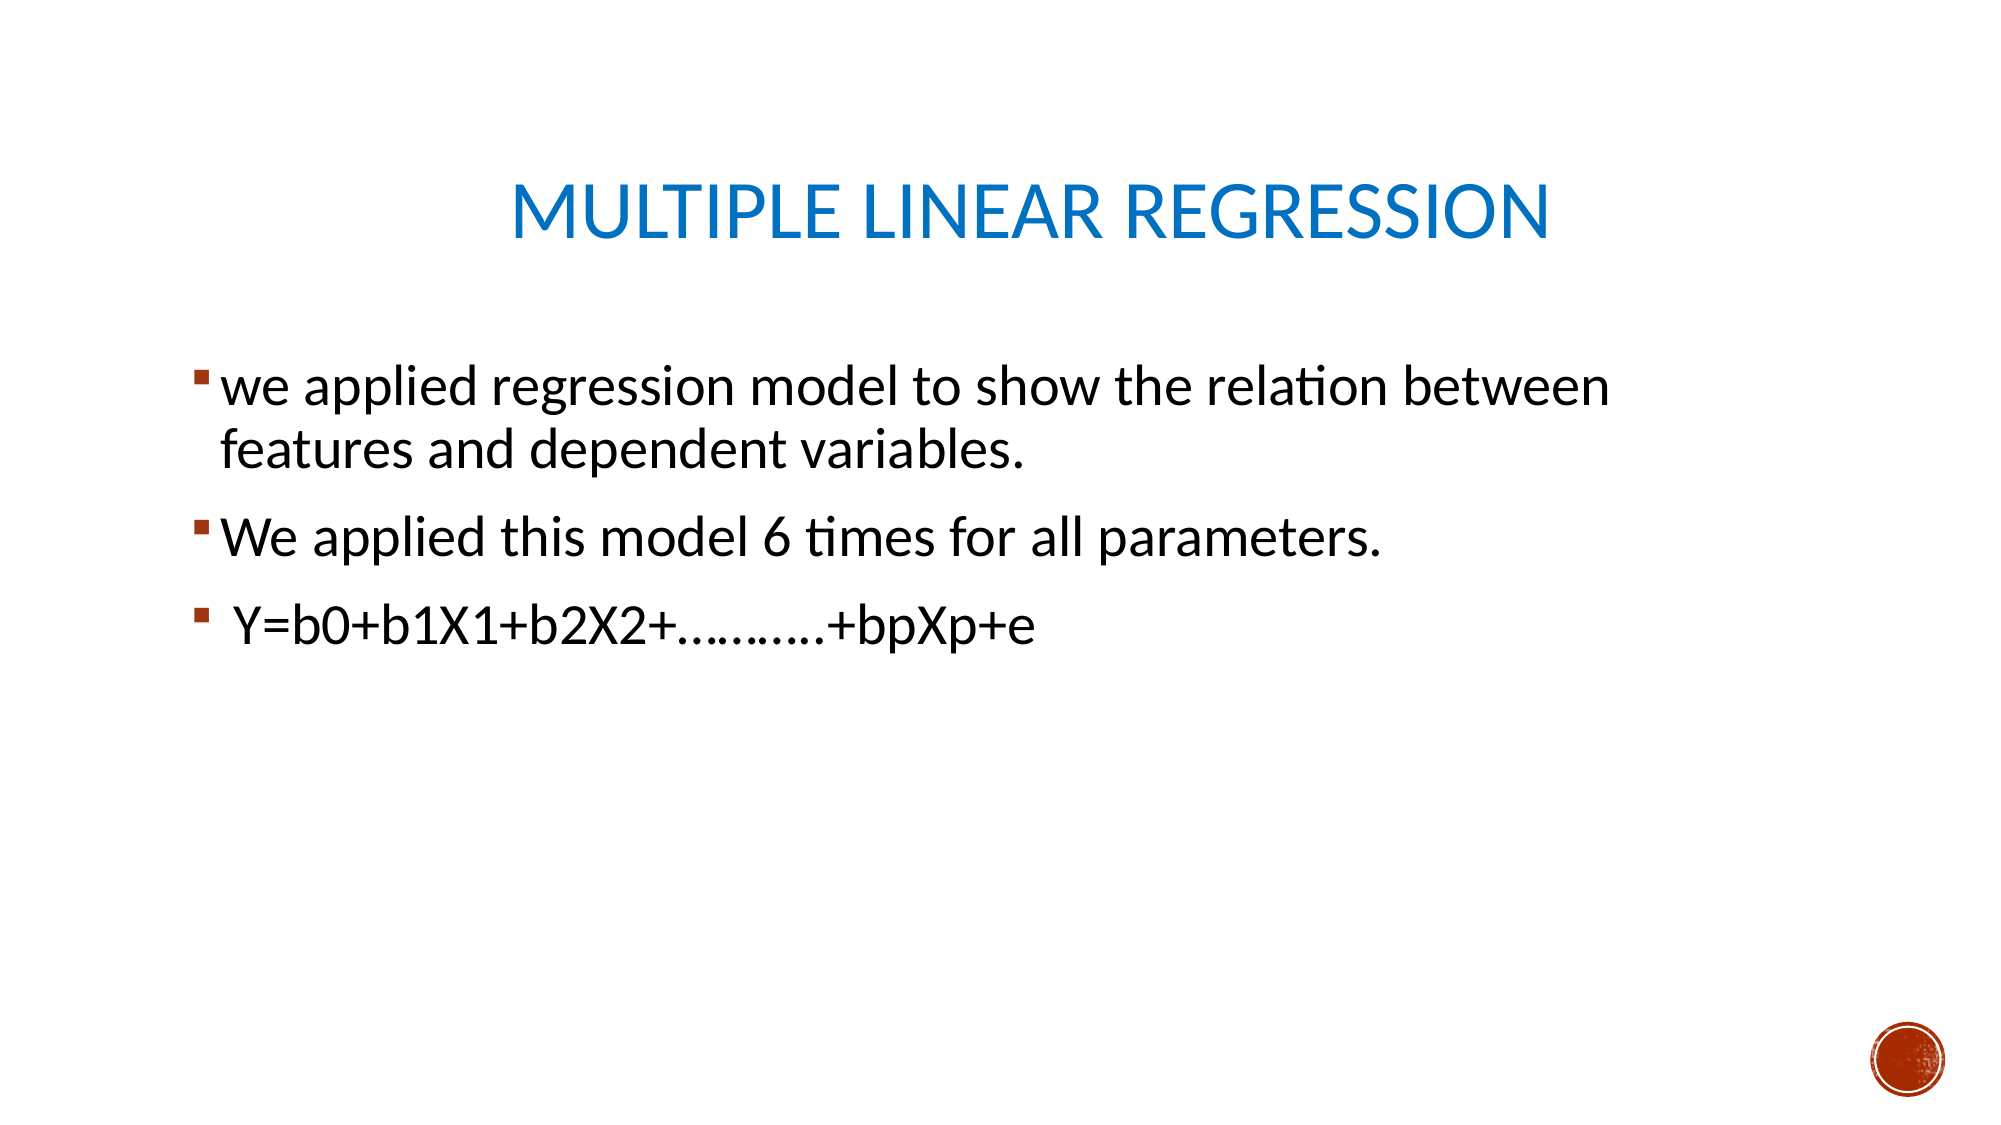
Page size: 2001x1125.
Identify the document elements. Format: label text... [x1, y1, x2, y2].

list we applied regression model to show the relation between features and dependent variables. We applied this model 6 times for all parameters. Y=b0+b1X1+b2X2+………..+bpXp+e [175, 348, 1826, 1013]
title MULTIple Linear regression [175, 79, 1826, 344]
